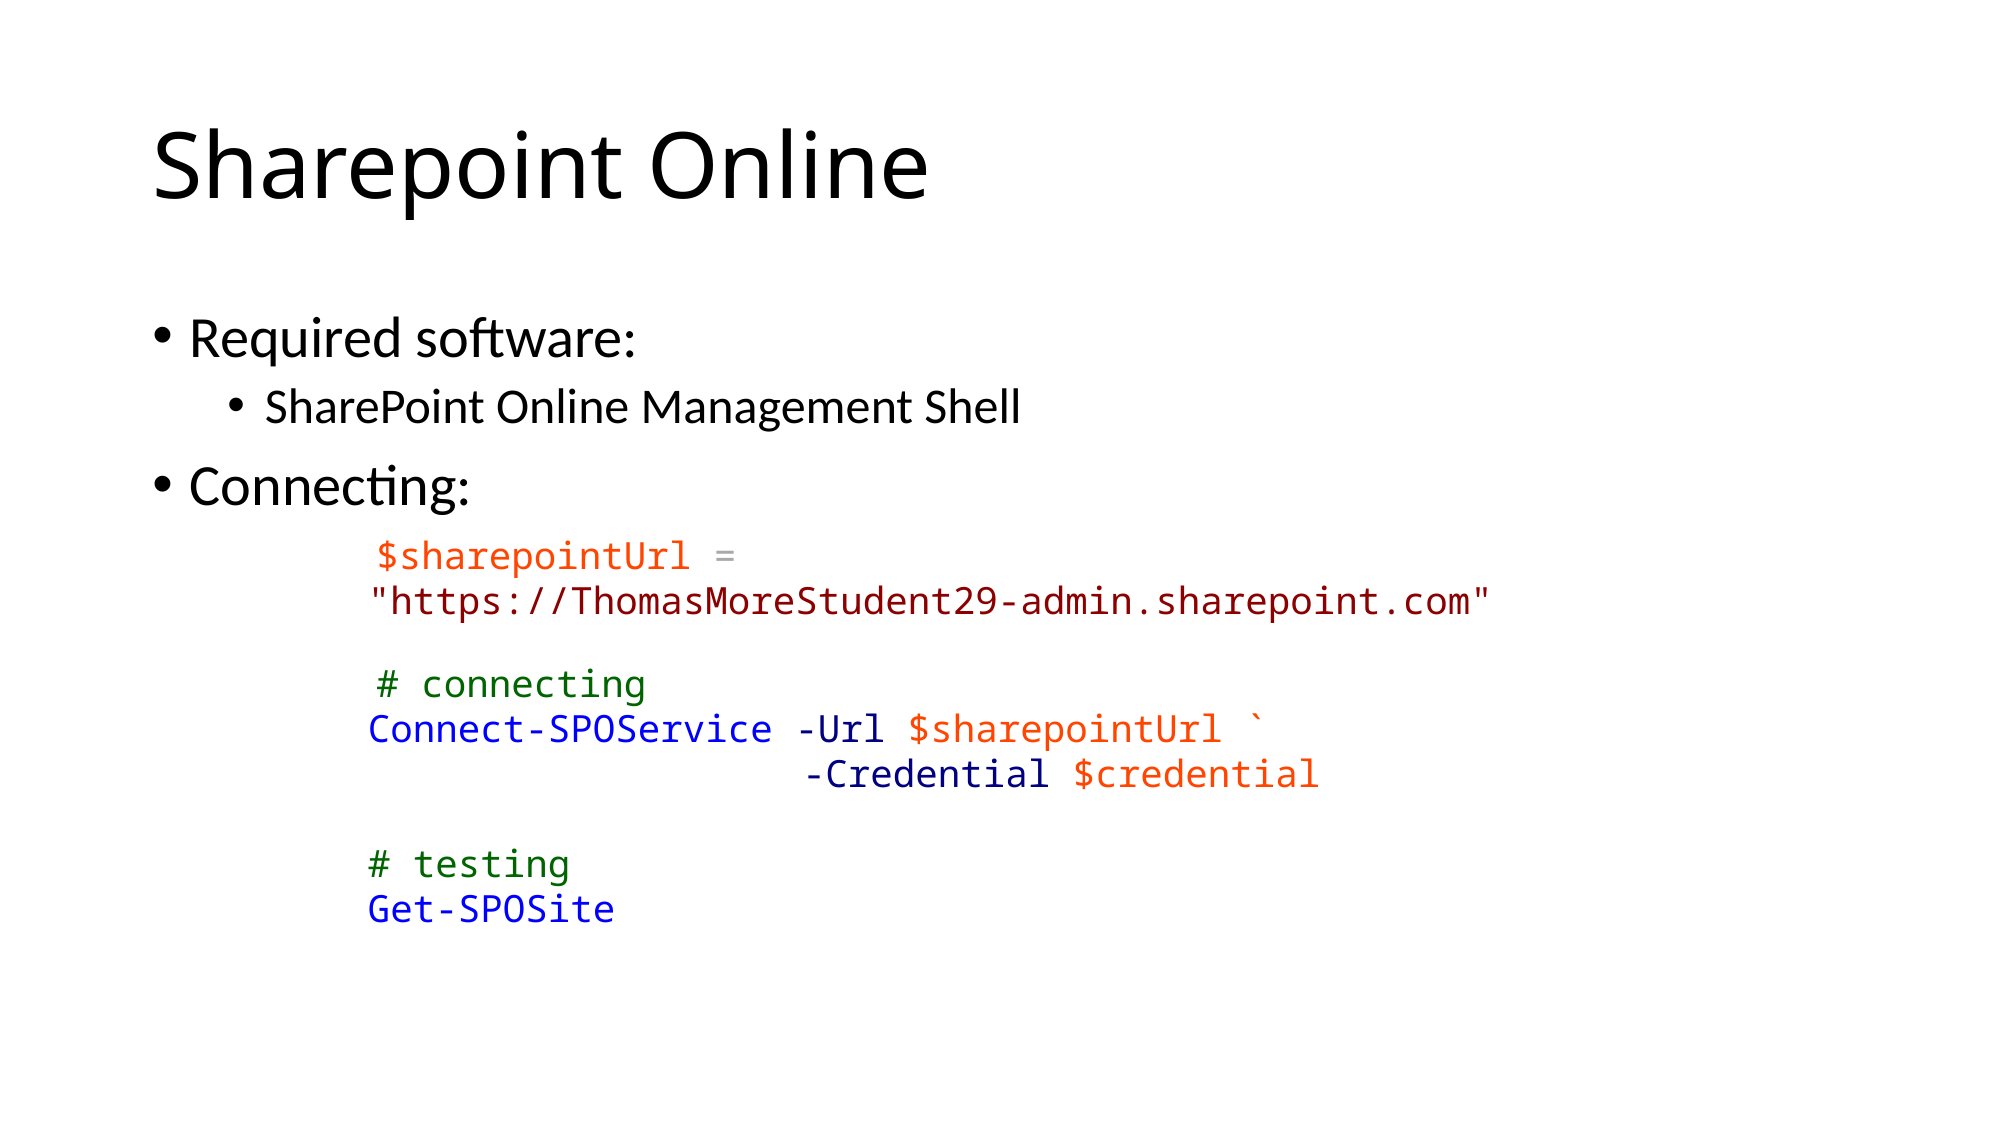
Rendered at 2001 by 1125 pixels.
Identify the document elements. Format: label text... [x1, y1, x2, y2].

text_box $sharepointUrl = "https://ThomasMoreStudent29-admin.sharepoint.com" [353, 524, 1734, 630]
text_box # connecting Connect-SPOService -Url $sharepointUrl ` -Credential $credential # testing Get-SPOSite [353, 652, 1647, 938]
list Required software: SharePoint Online Management Shell Connecting: [137, 299, 1863, 1014]
title Sharepoint Online [137, 59, 1863, 278]
